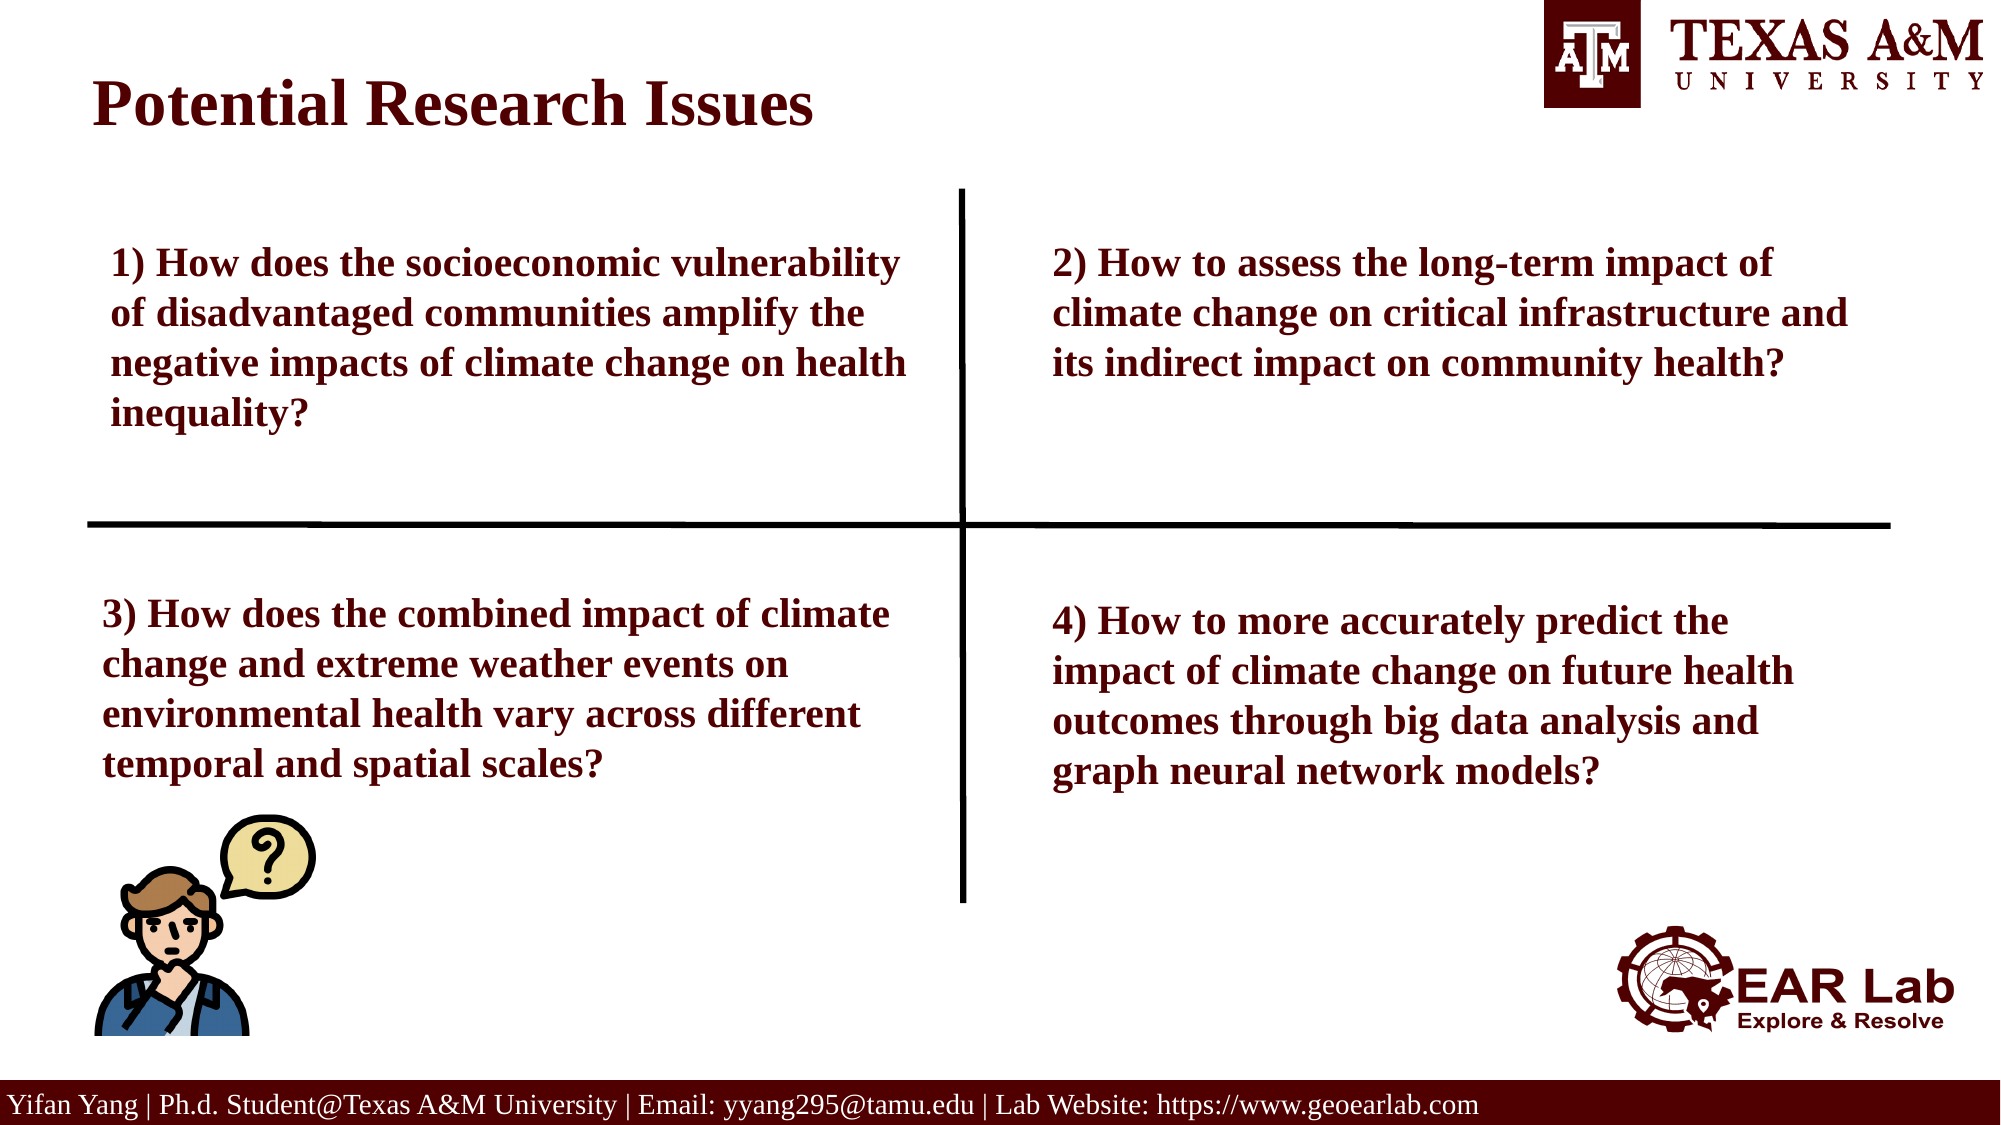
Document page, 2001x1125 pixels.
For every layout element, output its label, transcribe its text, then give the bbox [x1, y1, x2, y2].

slide_number [1550, 1042, 2000, 1103]
text_box 1) How ​​does the socioeconomic vulnerability of disadvantaged communities amplify the negative impacts of climate change on health inequality? [95, 227, 929, 443]
picture [1601, 913, 1970, 1042]
picture [1544, 0, 1983, 108]
text_box Potential Research Issues [78, 51, 1079, 147]
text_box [86, 523, 1892, 527]
text_box 4) How to more accurately predict the impact of climate change on future health outcomes through big data analysis and graph neural network models? [1037, 585, 1871, 801]
picture [86, 806, 324, 1044]
text_box 3) How ​​does the combined impact of climate change and extreme weather events on environmental health vary across different temporal and spatial scales? [87, 577, 921, 793]
text_box 2) How to assess the long-term impact of climate change on critical infrastructure and its indirect impact on community health? [1037, 227, 1871, 393]
